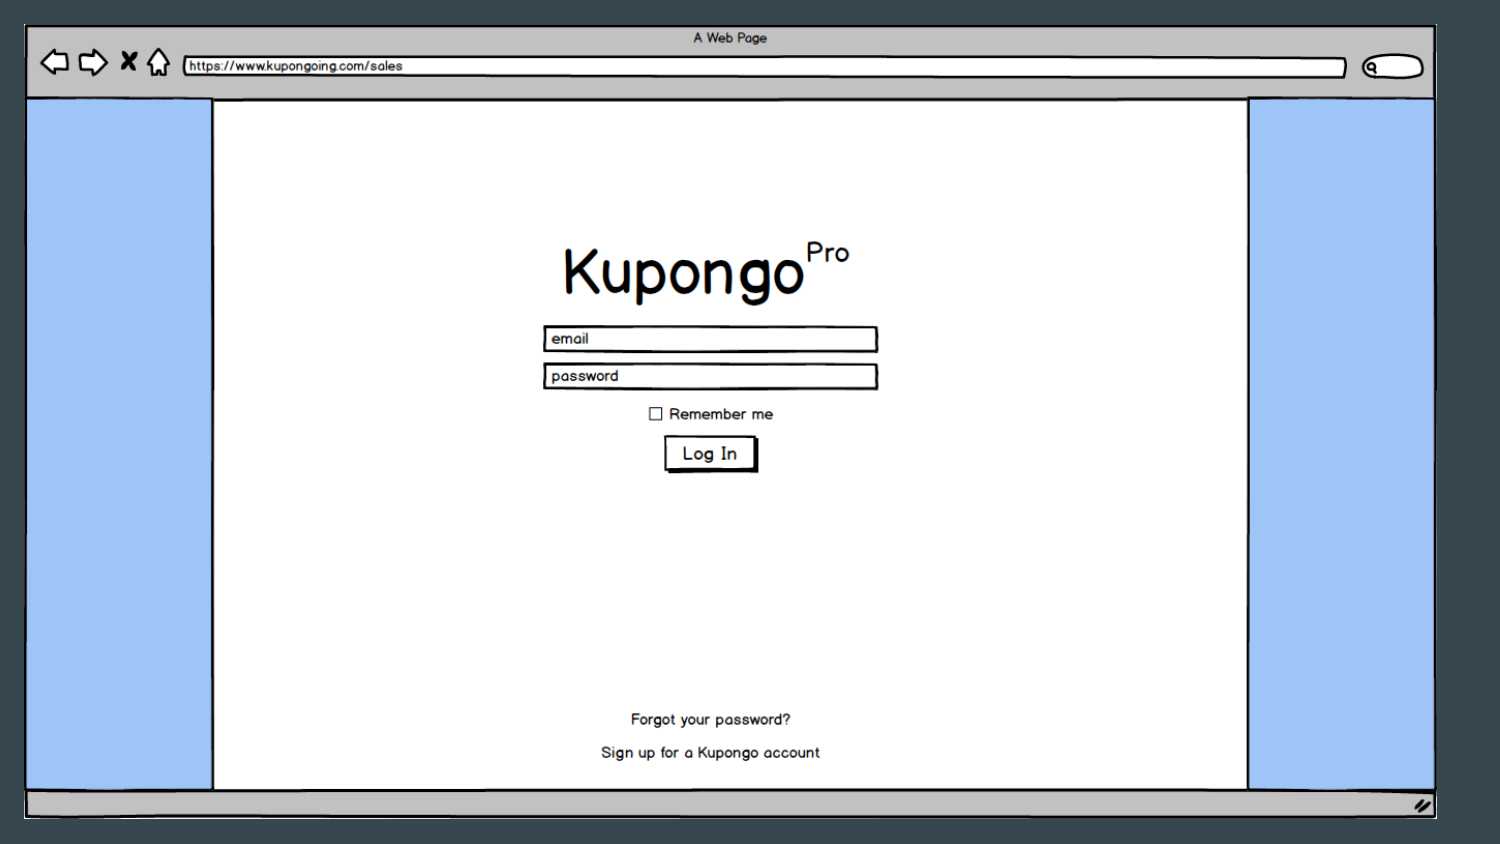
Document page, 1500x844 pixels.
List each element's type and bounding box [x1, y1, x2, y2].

picture [24, 24, 1437, 819]
